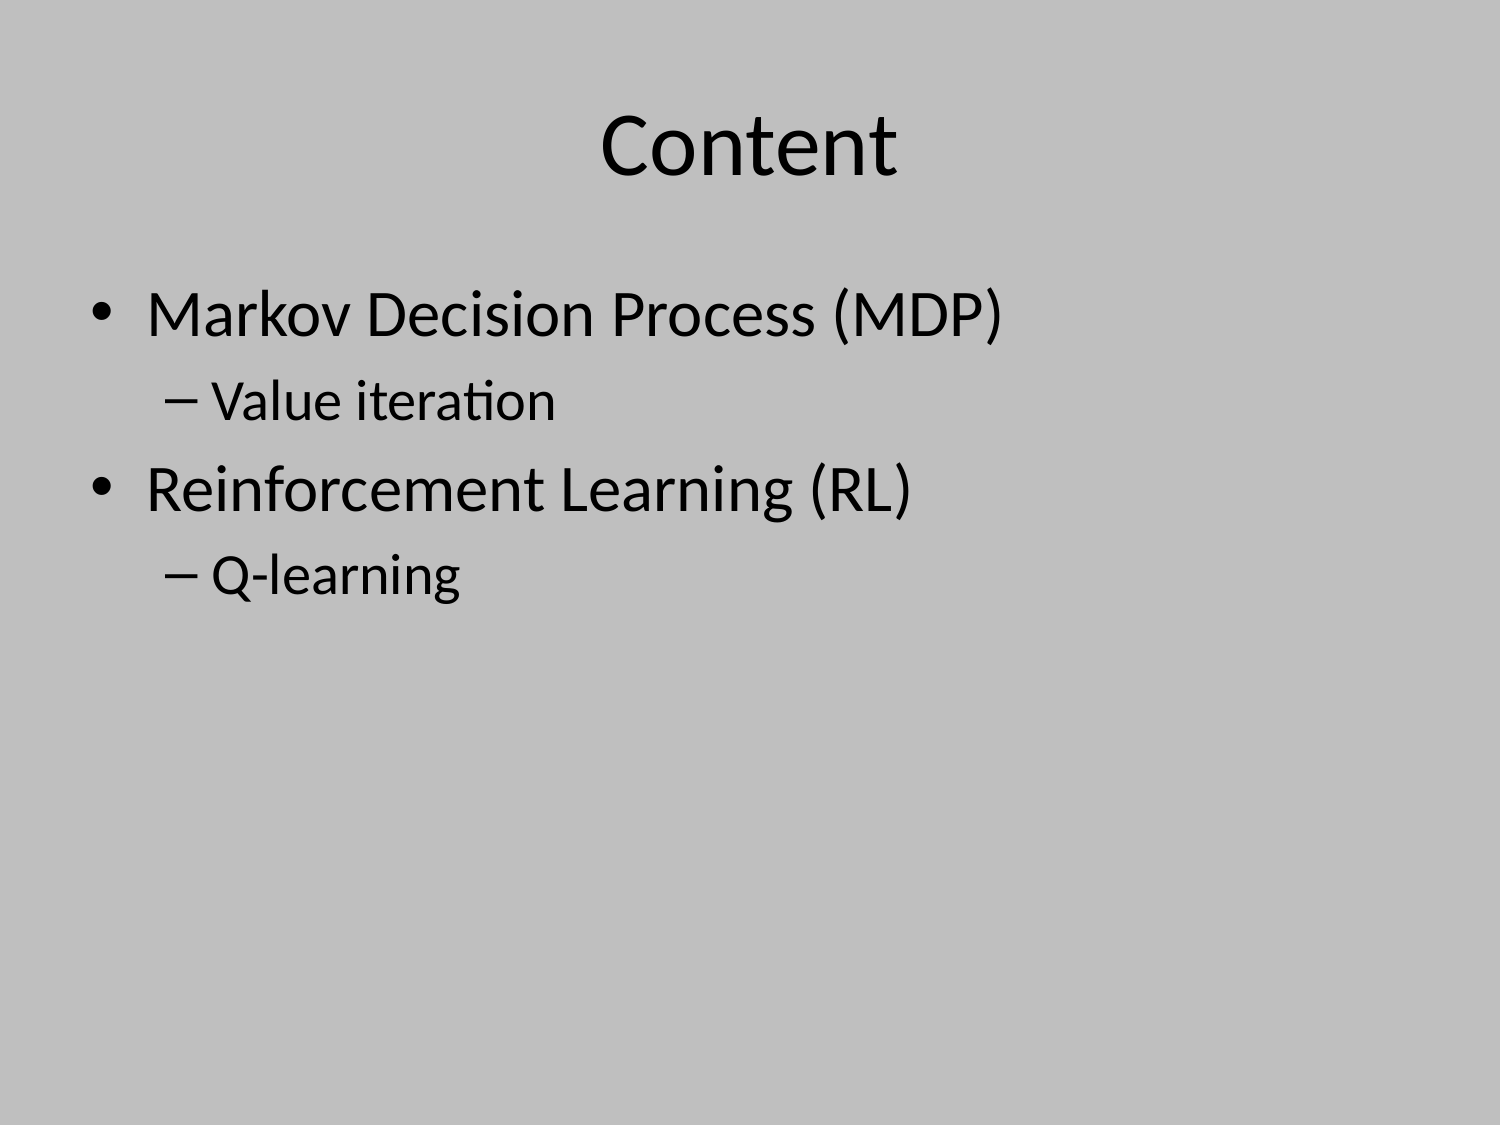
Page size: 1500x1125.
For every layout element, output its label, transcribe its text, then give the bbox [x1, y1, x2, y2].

list Markov Decision Process (MDP) Value iteration Reinforcement Learning (RL) Q-learning [75, 262, 1425, 1005]
title Content [75, 45, 1425, 233]
